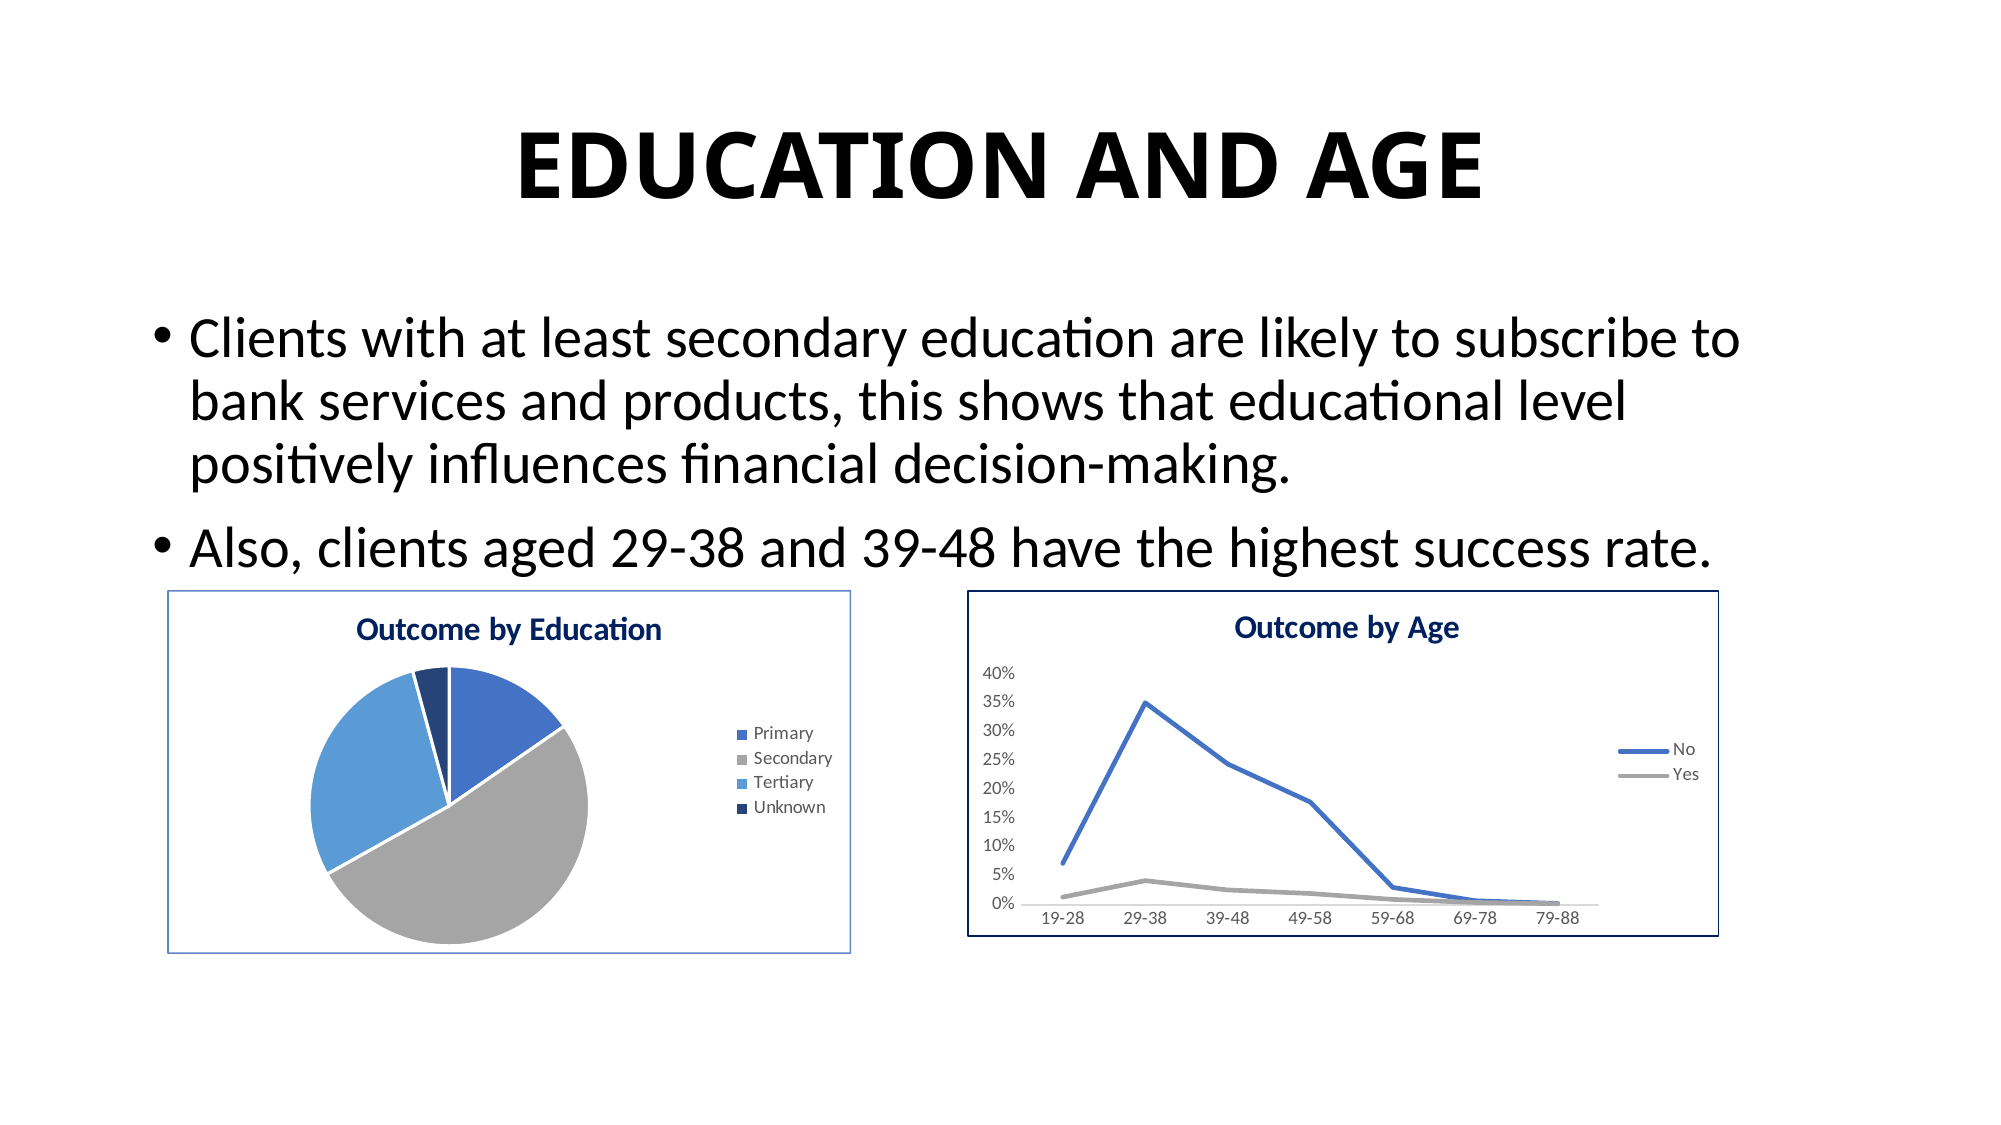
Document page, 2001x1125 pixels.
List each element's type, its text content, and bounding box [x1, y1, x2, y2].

list Clients with at least secondary education are likely to subscribe to bank services and products, this shows that educational level positively influences financial decision-making. Also, clients aged 29-38 and 39-48 have the highest success rate. [137, 299, 1863, 1014]
chart [966, 589, 1720, 938]
chart [167, 590, 852, 954]
title EDUCATION AND AGE [137, 59, 1863, 278]
